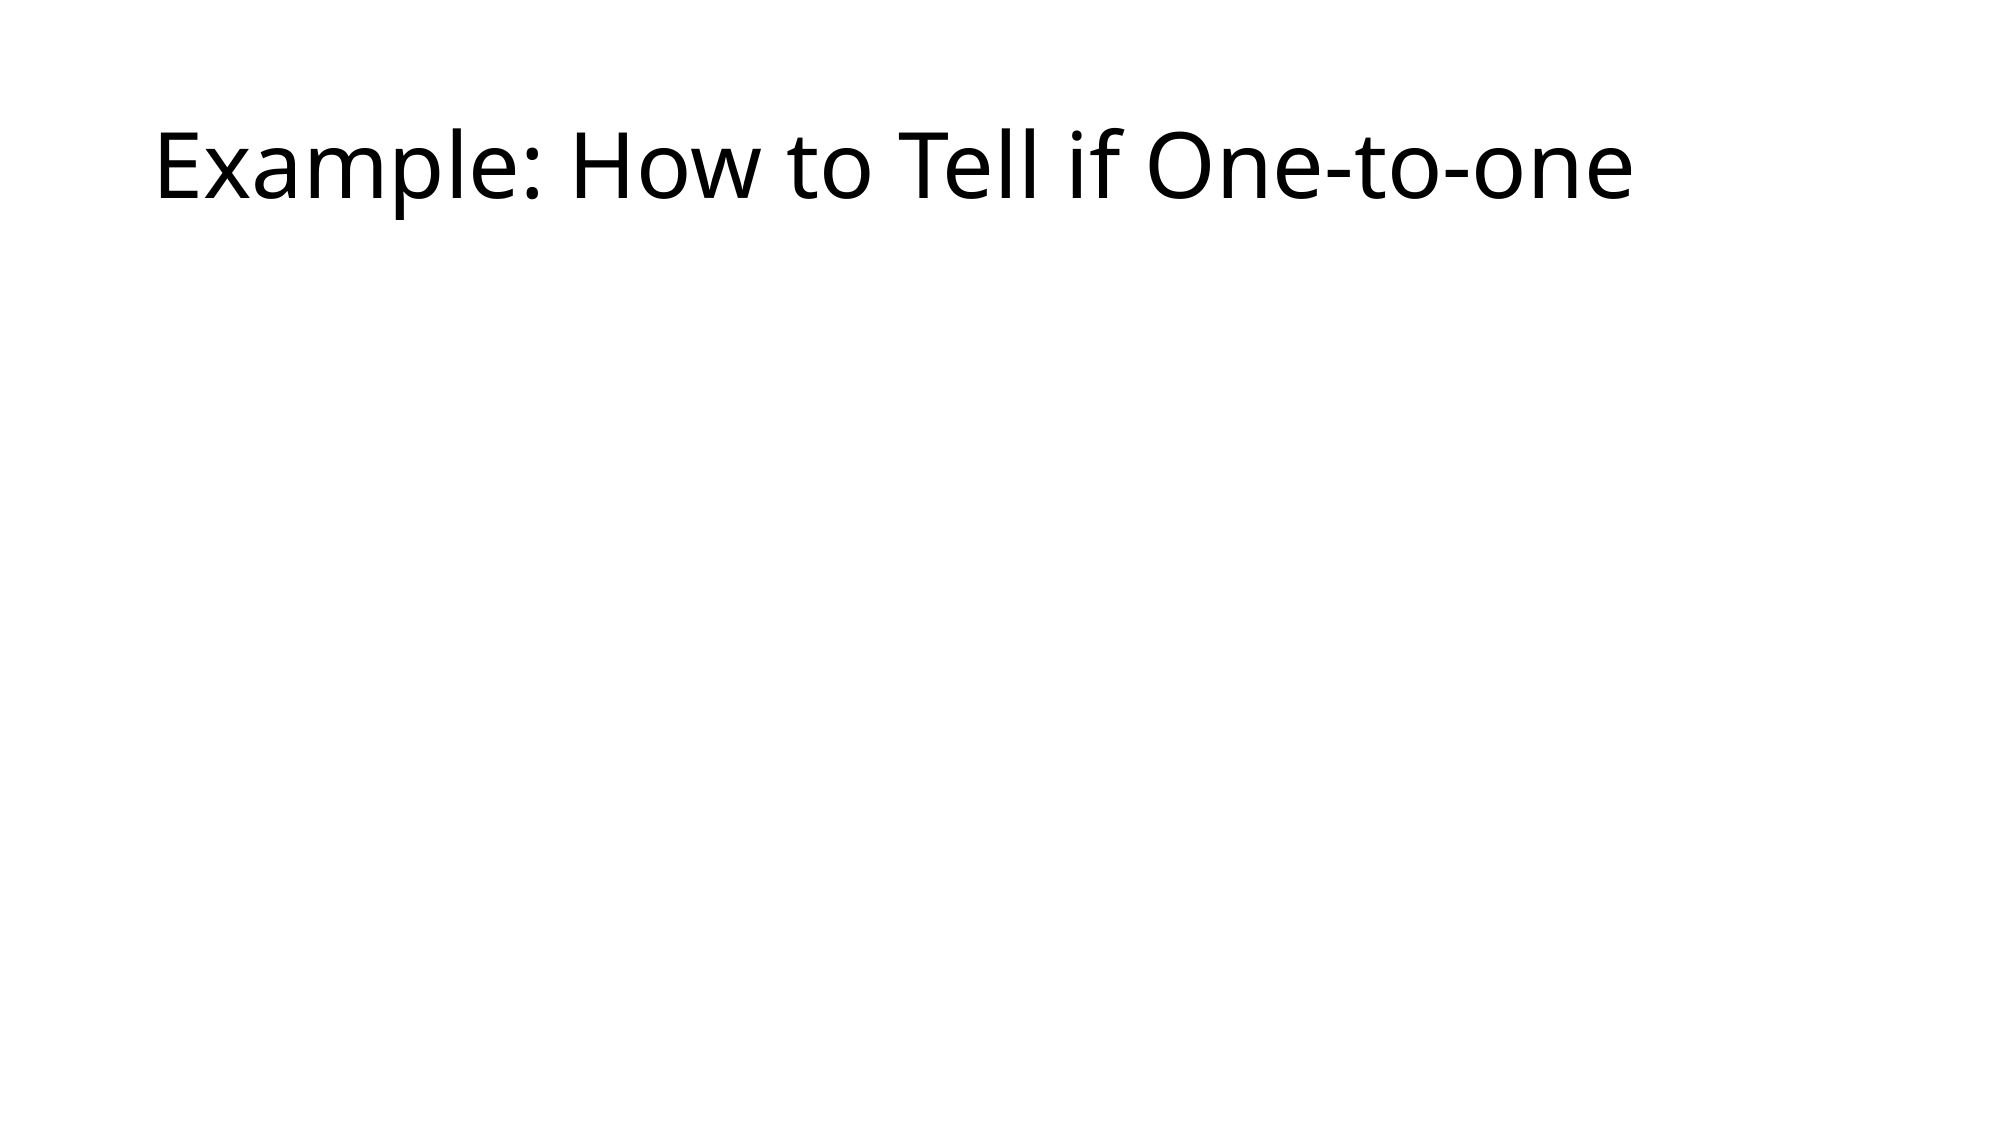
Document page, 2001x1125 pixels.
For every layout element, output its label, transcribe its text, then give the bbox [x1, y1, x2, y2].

title Example: How to Tell if One-to-one [137, 59, 1863, 278]
